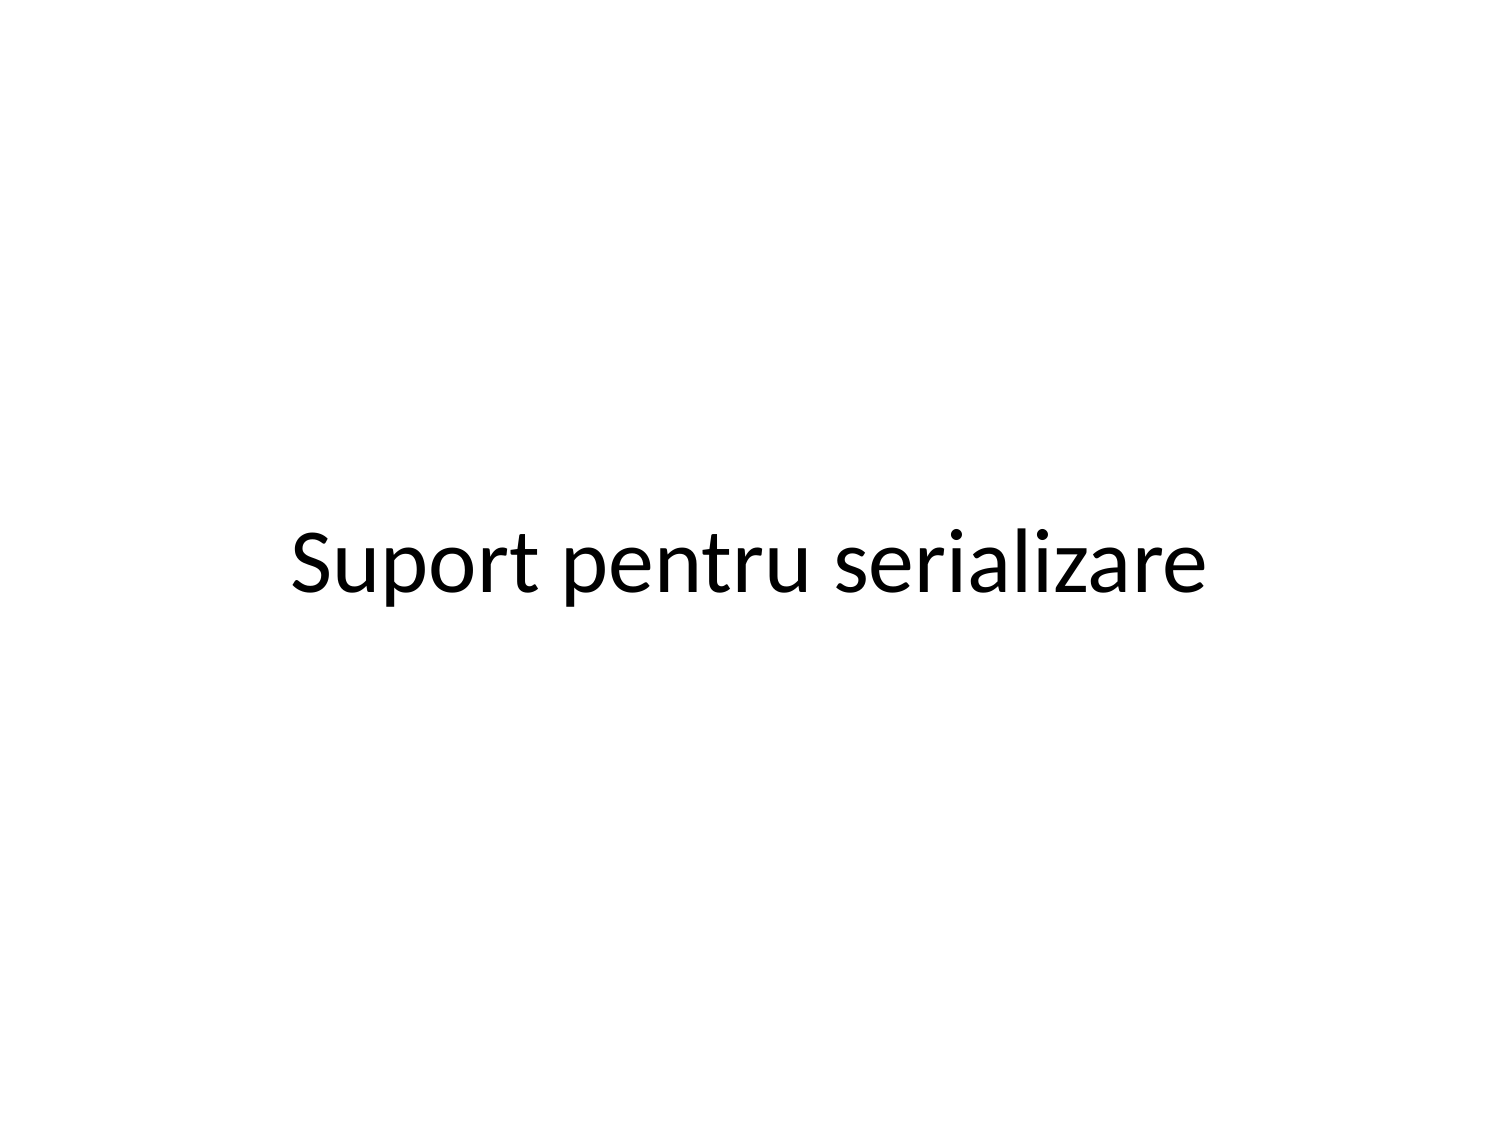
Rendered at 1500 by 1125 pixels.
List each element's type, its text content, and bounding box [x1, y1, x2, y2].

title Suport pentru serializare [75, 462, 1425, 650]
